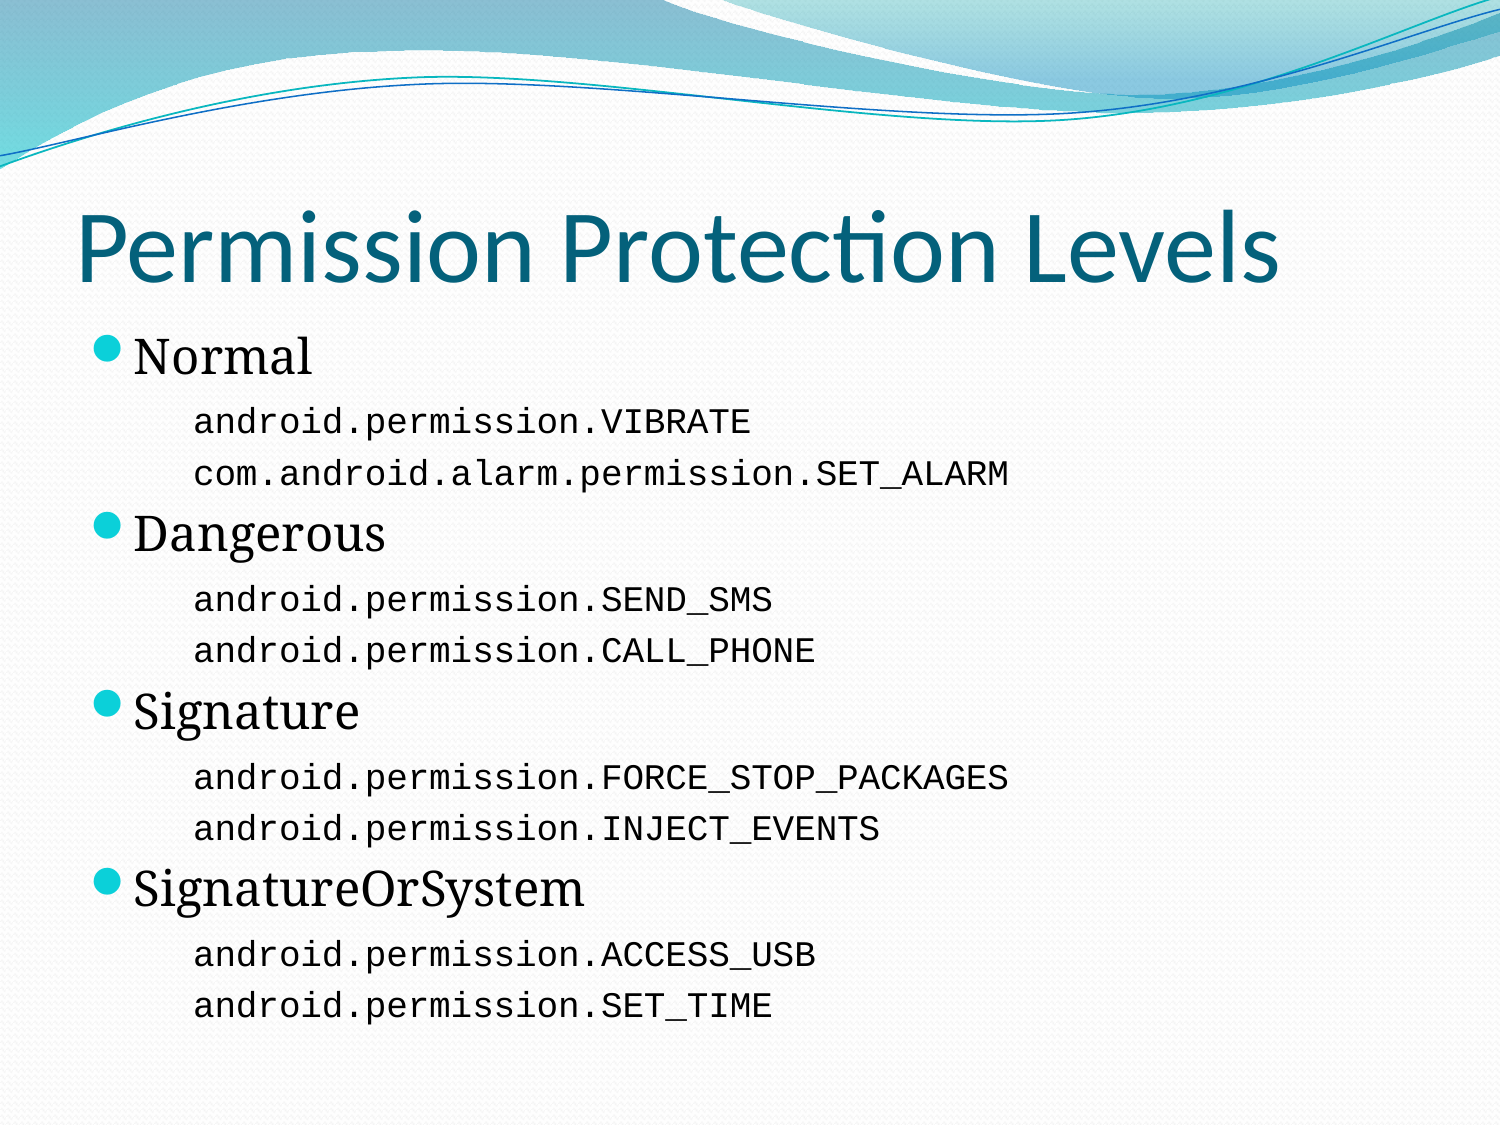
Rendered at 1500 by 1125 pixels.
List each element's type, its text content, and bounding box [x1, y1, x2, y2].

title Permission Protection Levels [75, 115, 1425, 303]
list Normal android.permission.VIBRATE com.android.alarm.permission.SET_ALARM Dangerous android.permission.SEND_SMS android.permission.CALL_PHONE Signature android.permission.FORCE_STOP_PACKAGES android.permission.INJECT_EVENTS SignatureOrSystem android.permission.ACCESS_USB android.permission.SET_TIME [75, 317, 1425, 1038]
